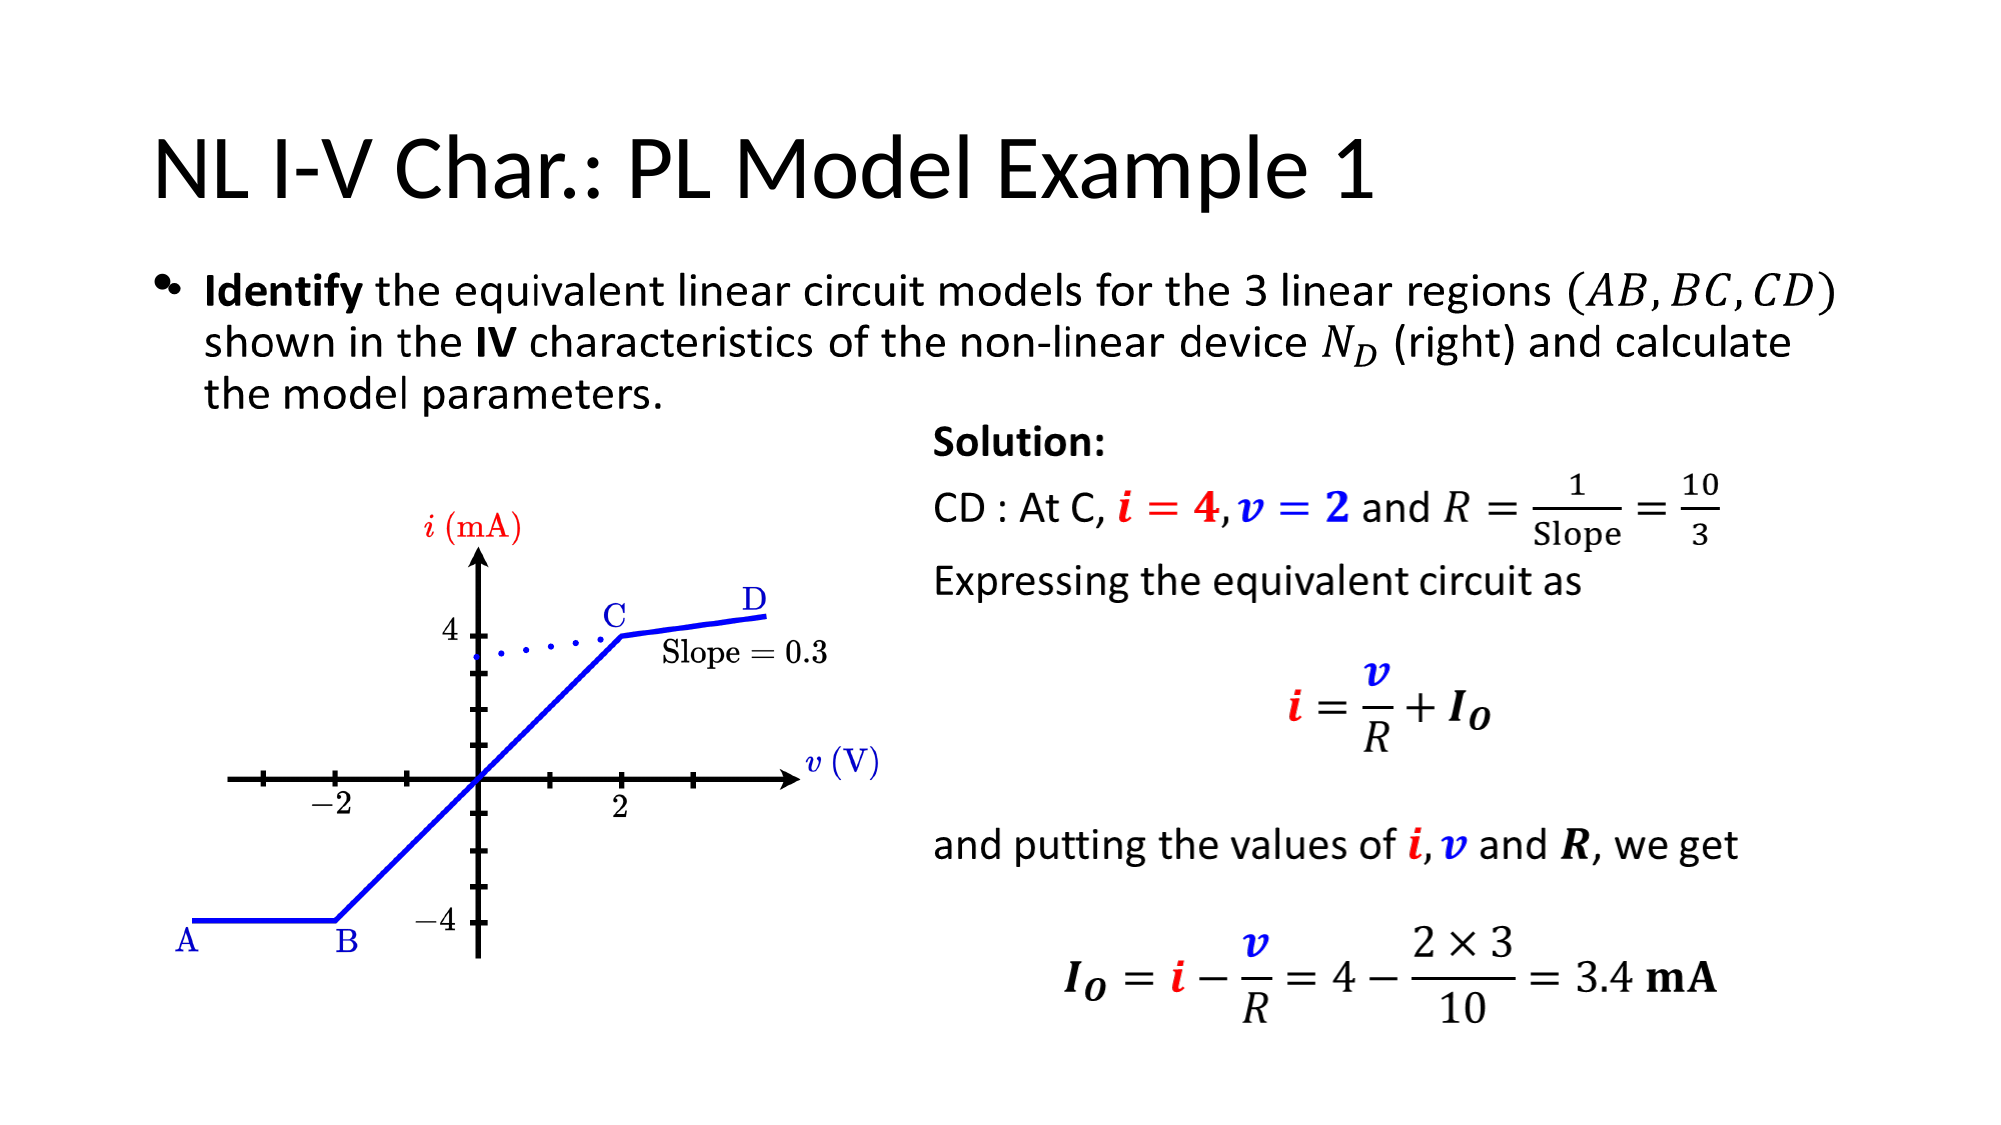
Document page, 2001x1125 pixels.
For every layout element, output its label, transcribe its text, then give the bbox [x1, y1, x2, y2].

list [137, 246, 1863, 524]
title NL I-V Char.: PL Model Example 1 [137, 59, 1889, 278]
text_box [476, 636, 622, 658]
picture [137, 463, 898, 1038]
text_box [918, 419, 1863, 1066]
